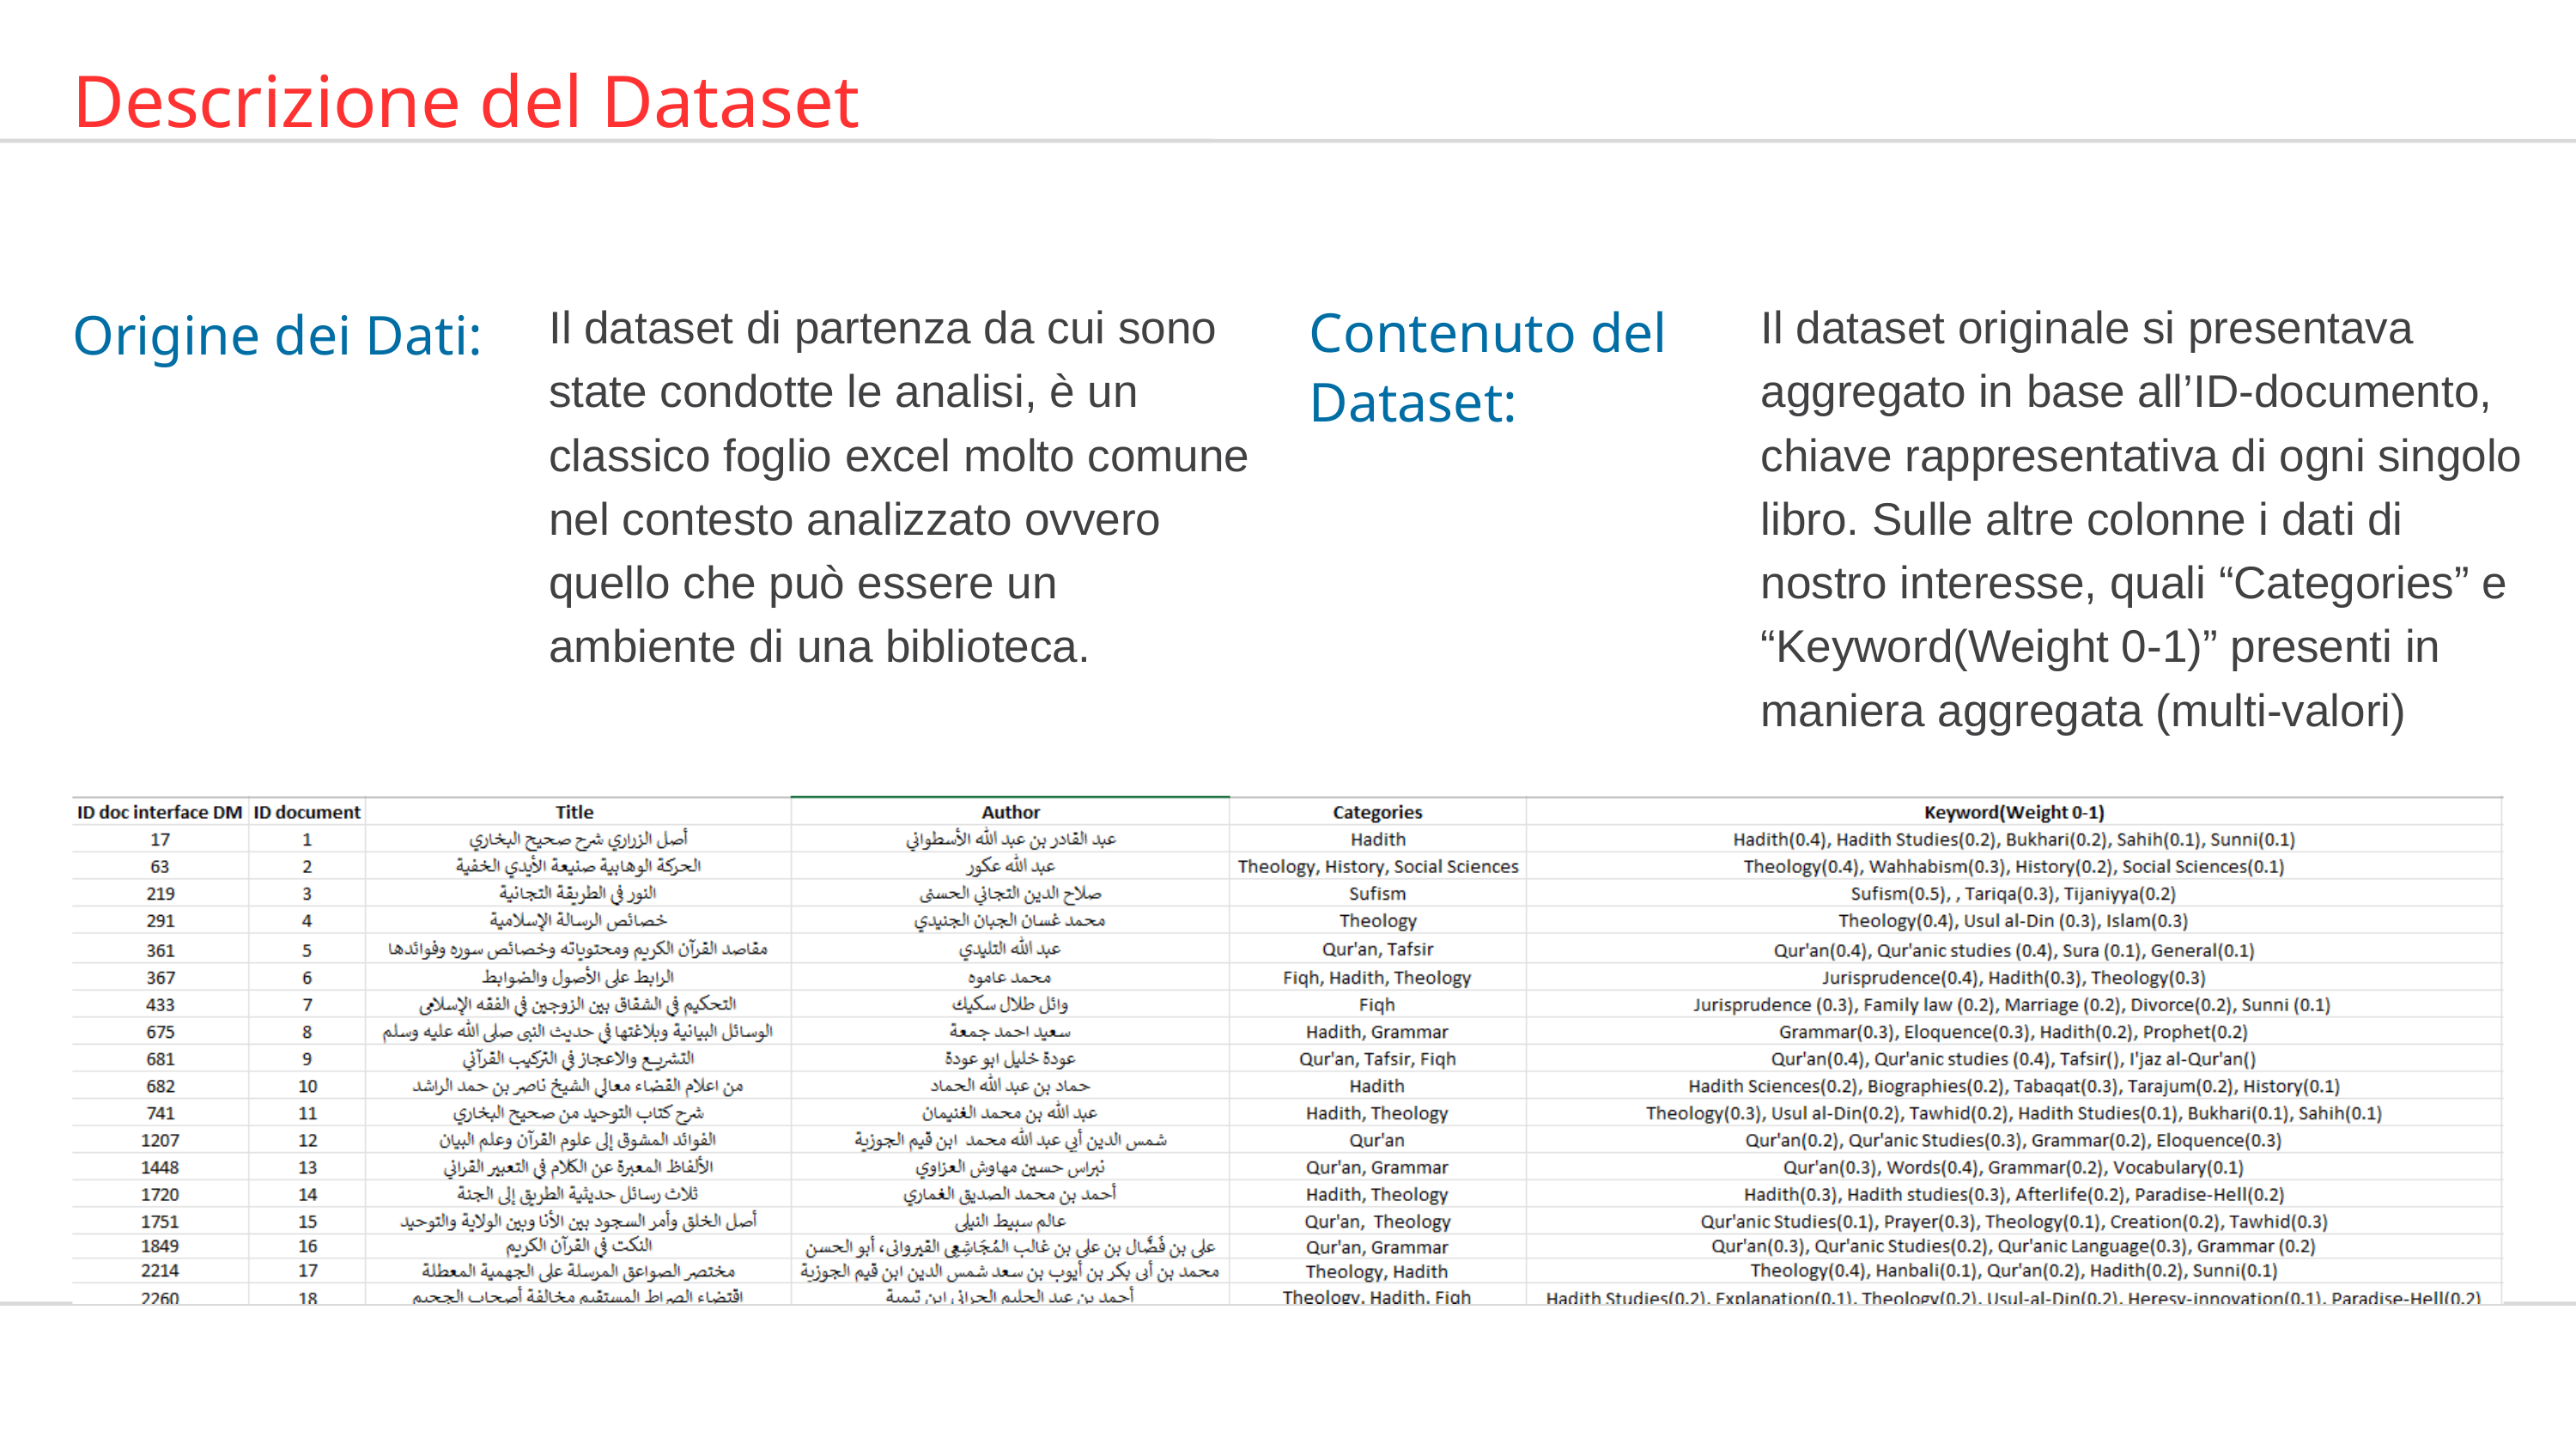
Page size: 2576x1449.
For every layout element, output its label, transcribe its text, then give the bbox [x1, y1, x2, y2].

text_box Il dataset originale si presentava aggregato in base all’ID-documento, chiave rappresentativa di ogni singolo libro. Sulle altre colonne i dati di nostro interesse, quali “Categories” e “Keyword(Weight 0-1)” presenti in maniera aggregata (multi-valori) [1760, 289, 2534, 736]
text_box Descrizione del Dataset [72, 63, 1283, 142]
text_box [72, 796, 2504, 1304]
text_box Contenuto del Dataset: [1309, 293, 1749, 433]
text_box Il dataset di partenza da cui sono state condotte le analisi, è un classico foglio excel molto comune nel contesto analizzato ovvero quello che può essere un ambiente di una biblioteca. [549, 288, 1255, 672]
text_box Origine dei Dati: [72, 295, 495, 366]
